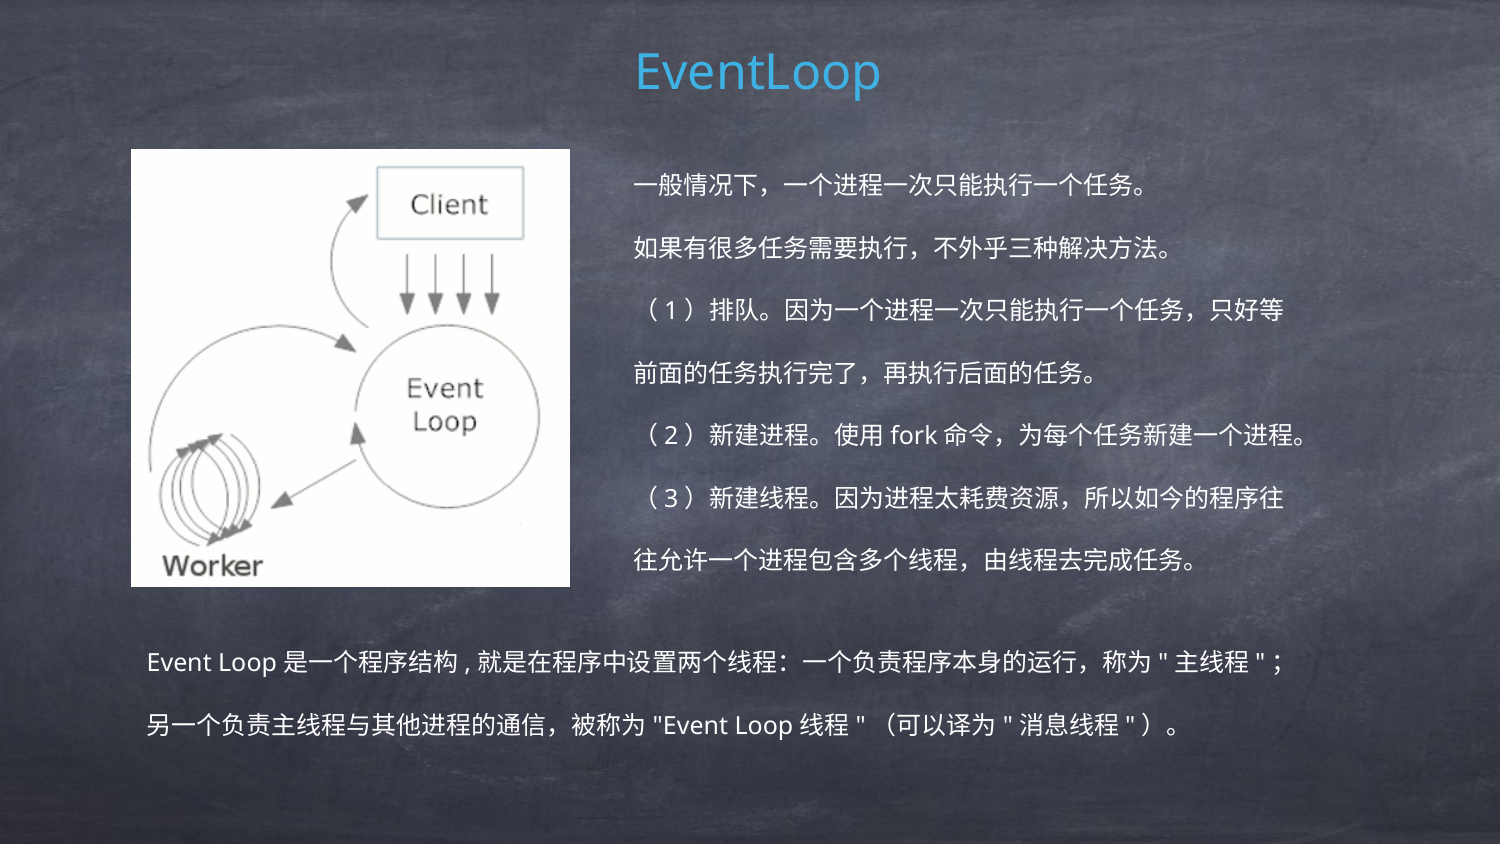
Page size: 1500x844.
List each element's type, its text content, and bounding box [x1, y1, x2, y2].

picture [0, 0, 1500, 844]
text_box EventLoop [608, 32, 909, 107]
text_box 一般情况下，一个进程一次只能执行一个任务。 如果有很多任务需要执行，不外乎三种解决方法。 （1）排队。因为一个进程一次只能执行一个任务，只好等前面的任务执行完了，再执行后面的任务。 （2）新建进程。使用fork命令，为每个任务新建一个进程。 （3）新建线程。因为进程太耗费资源，所以如今的程序往往允许一个进程包含多个线程，由线程去完成任务。 [618, 129, 1313, 582]
text_box Event Loop是一个程序结构,就是在程序中设置两个线程：一个负责程序本身的运行，称为"主线程"；另一个负责主线程与其他进程的通信，被称为"Event Loop线程"（可以译为"消息线程"）。 [131, 606, 1313, 747]
